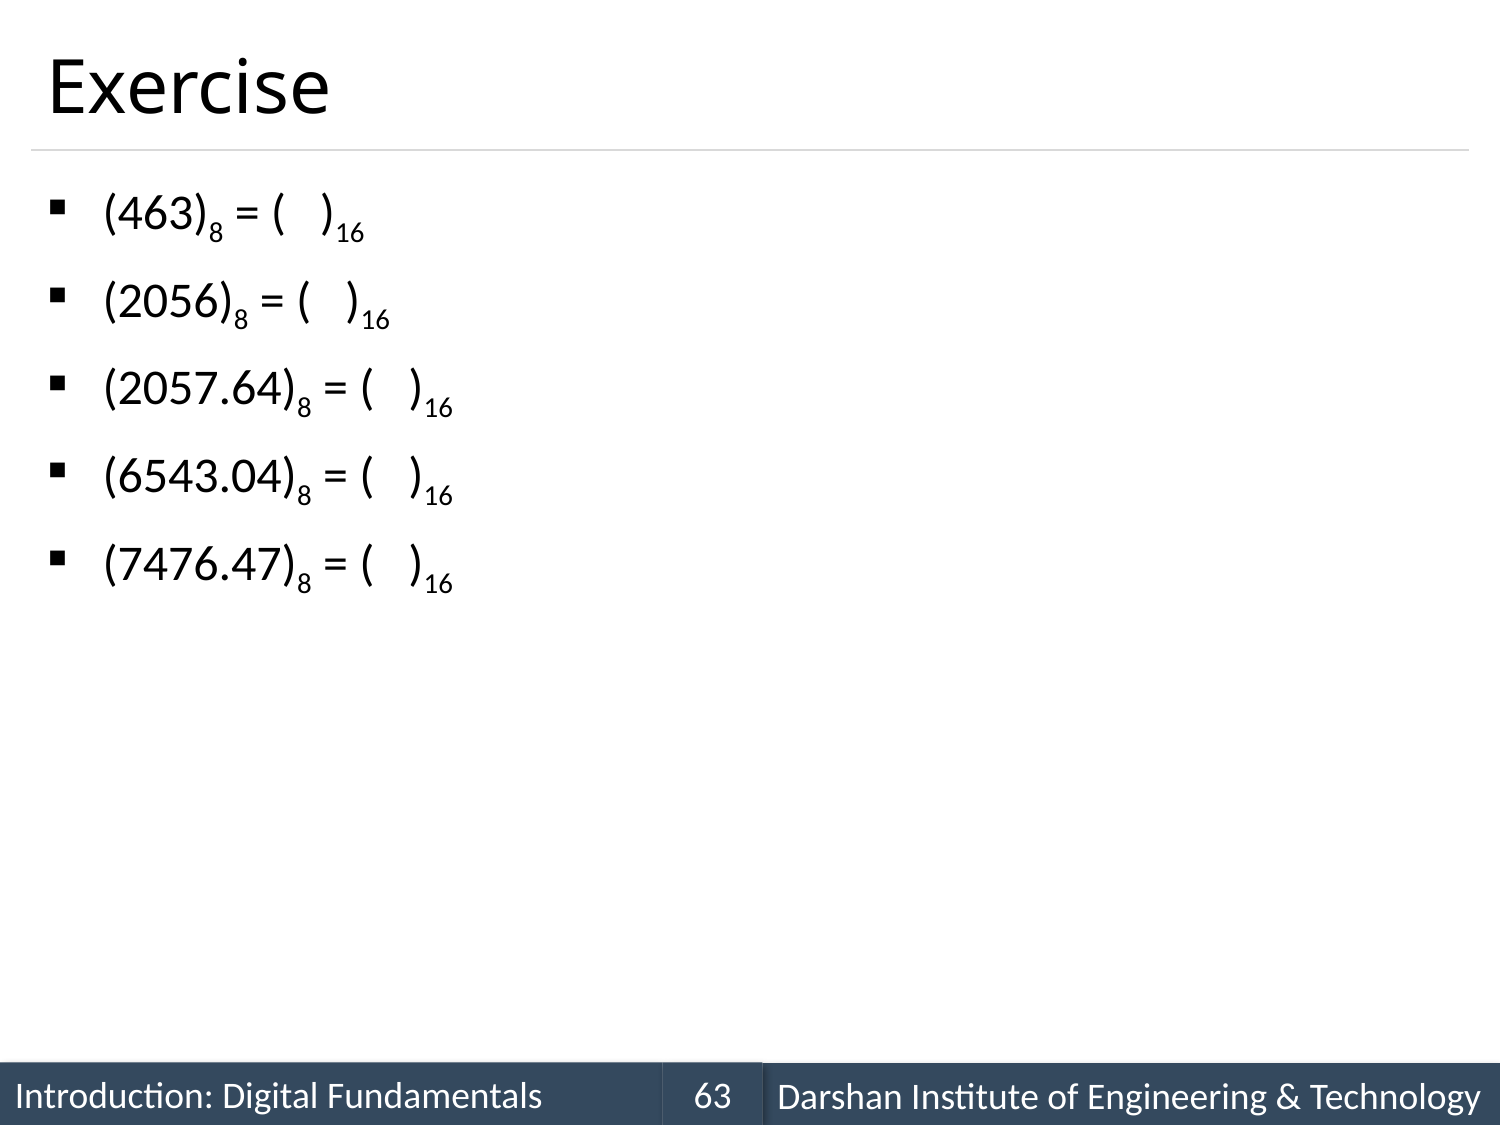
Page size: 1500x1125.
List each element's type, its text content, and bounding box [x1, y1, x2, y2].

list (463)8 = ( )16 (2056)8 = ( )16 (2057.64)8 = ( )16 (6543.04)8 = ( )16 (7476.47)8 = ( )16 [31, 162, 1469, 1038]
title Exercise [31, 17, 1469, 150]
